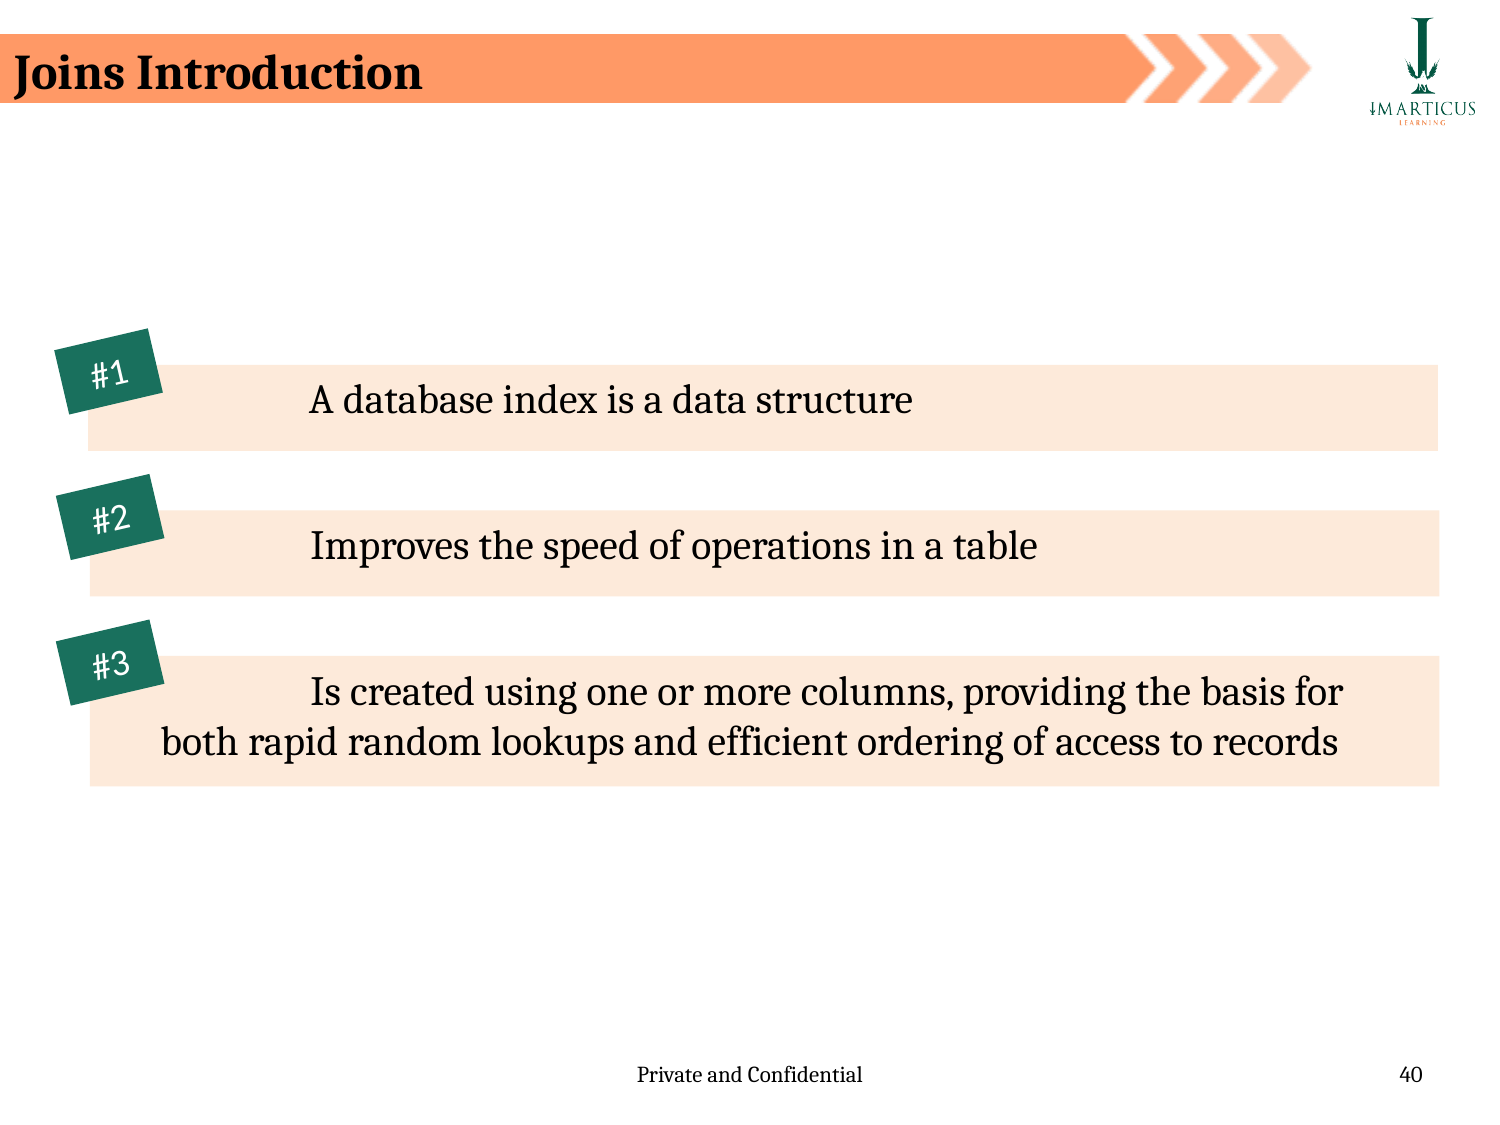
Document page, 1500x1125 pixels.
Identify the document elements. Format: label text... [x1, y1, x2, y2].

text_box Joins Introduction [0, 32, 1138, 125]
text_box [60, 338, 1440, 787]
picture [1138, 0, 1500, 150]
